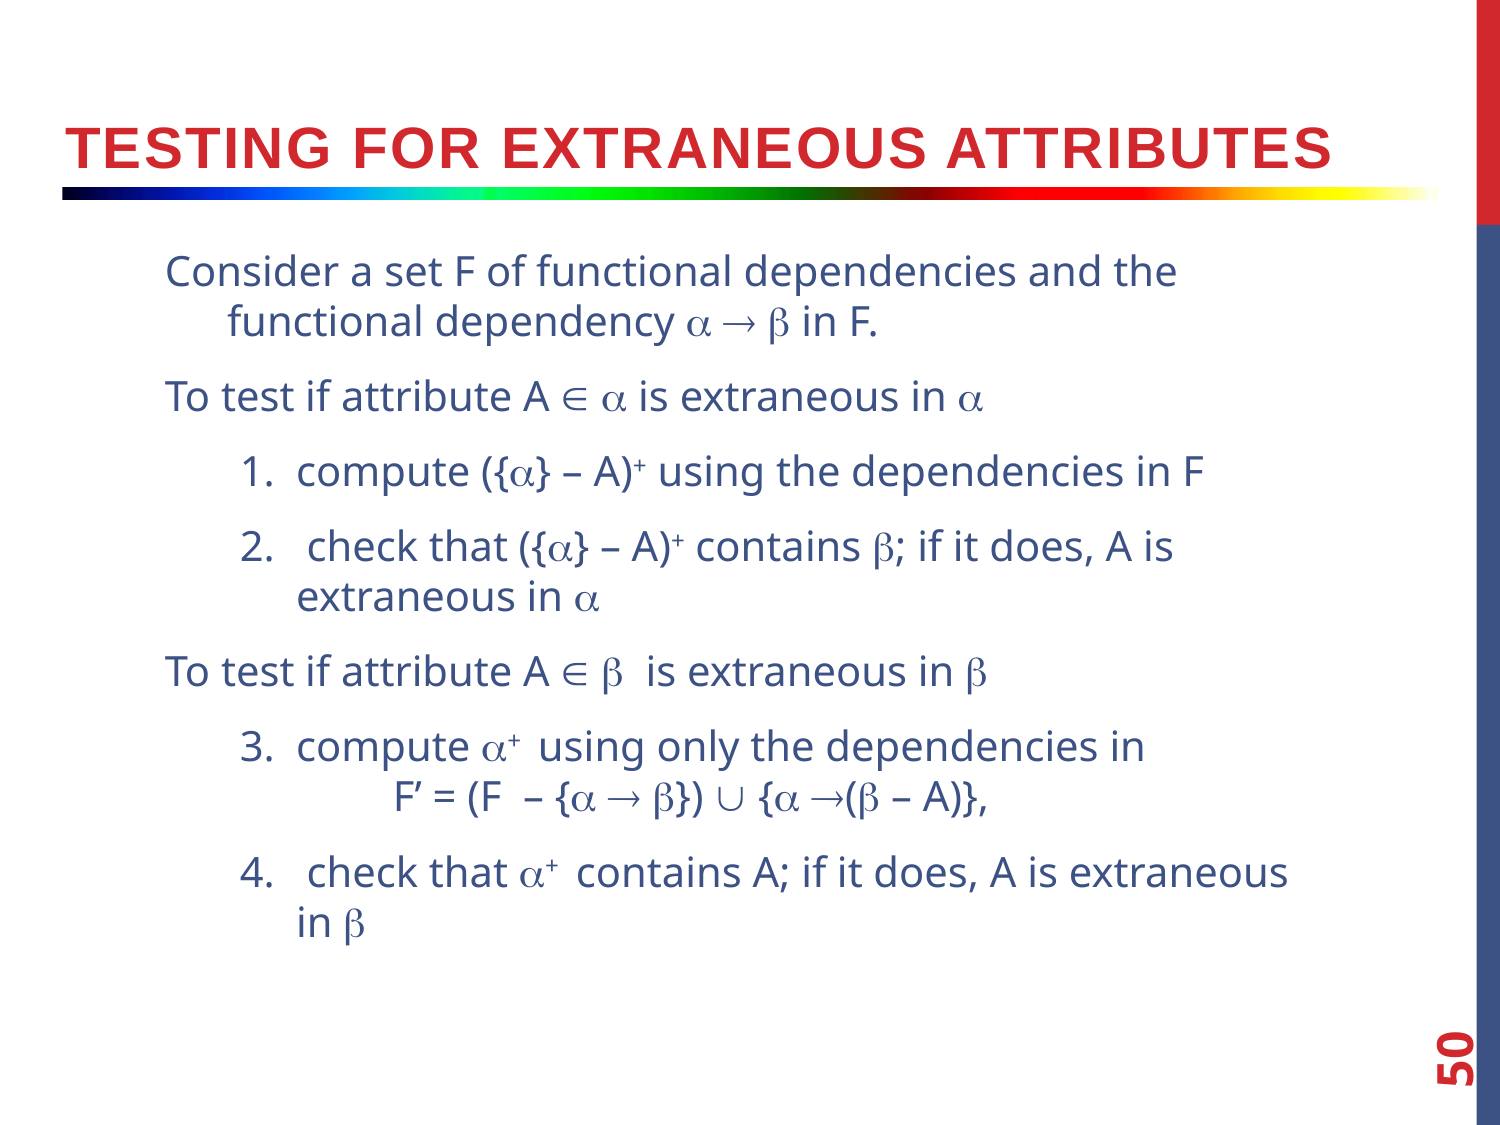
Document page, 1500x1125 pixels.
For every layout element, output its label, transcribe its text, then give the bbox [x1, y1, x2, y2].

picture [382, 187, 1438, 200]
slide_number 50 [1427, 887, 1488, 1104]
text_box testing for extraneous attributes [49, 87, 1413, 188]
picture [62, 188, 355, 200]
text_box Consider a set F of functional dependencies and the functional dependency    in F. To test if attribute A   is extraneous in  compute ({} – A)+ using the dependencies in F check that ({} – A)+ contains ; if it does, A is extraneous in  To test if attribute A   is extraneous in  compute + using only the dependencies in F’ = (F – {  })  { ( – A)}, check that + contains A; if it does, A is extraneous in  [149, 237, 1338, 953]
